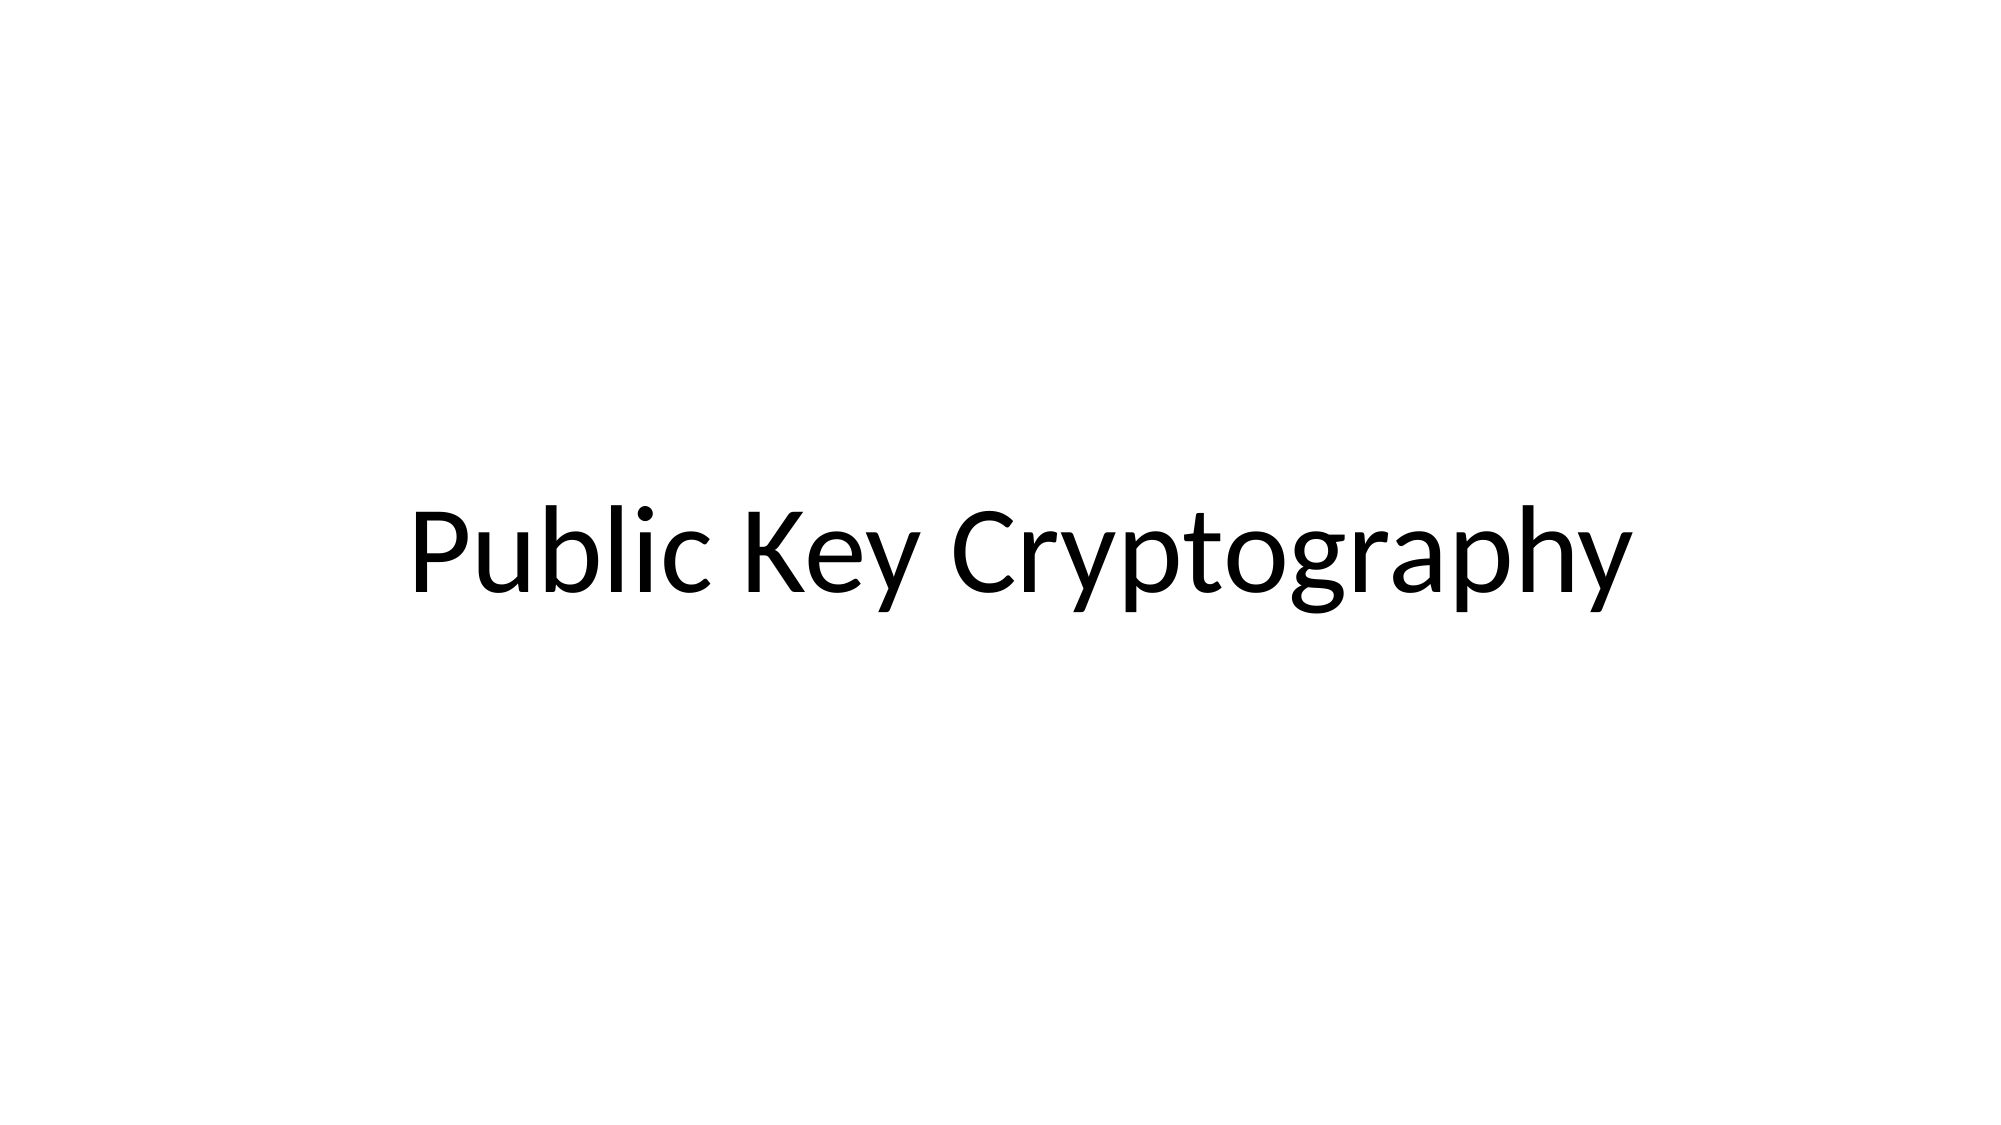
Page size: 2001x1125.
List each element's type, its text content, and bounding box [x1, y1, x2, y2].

title Public Key Cryptography [271, 401, 1772, 627]
